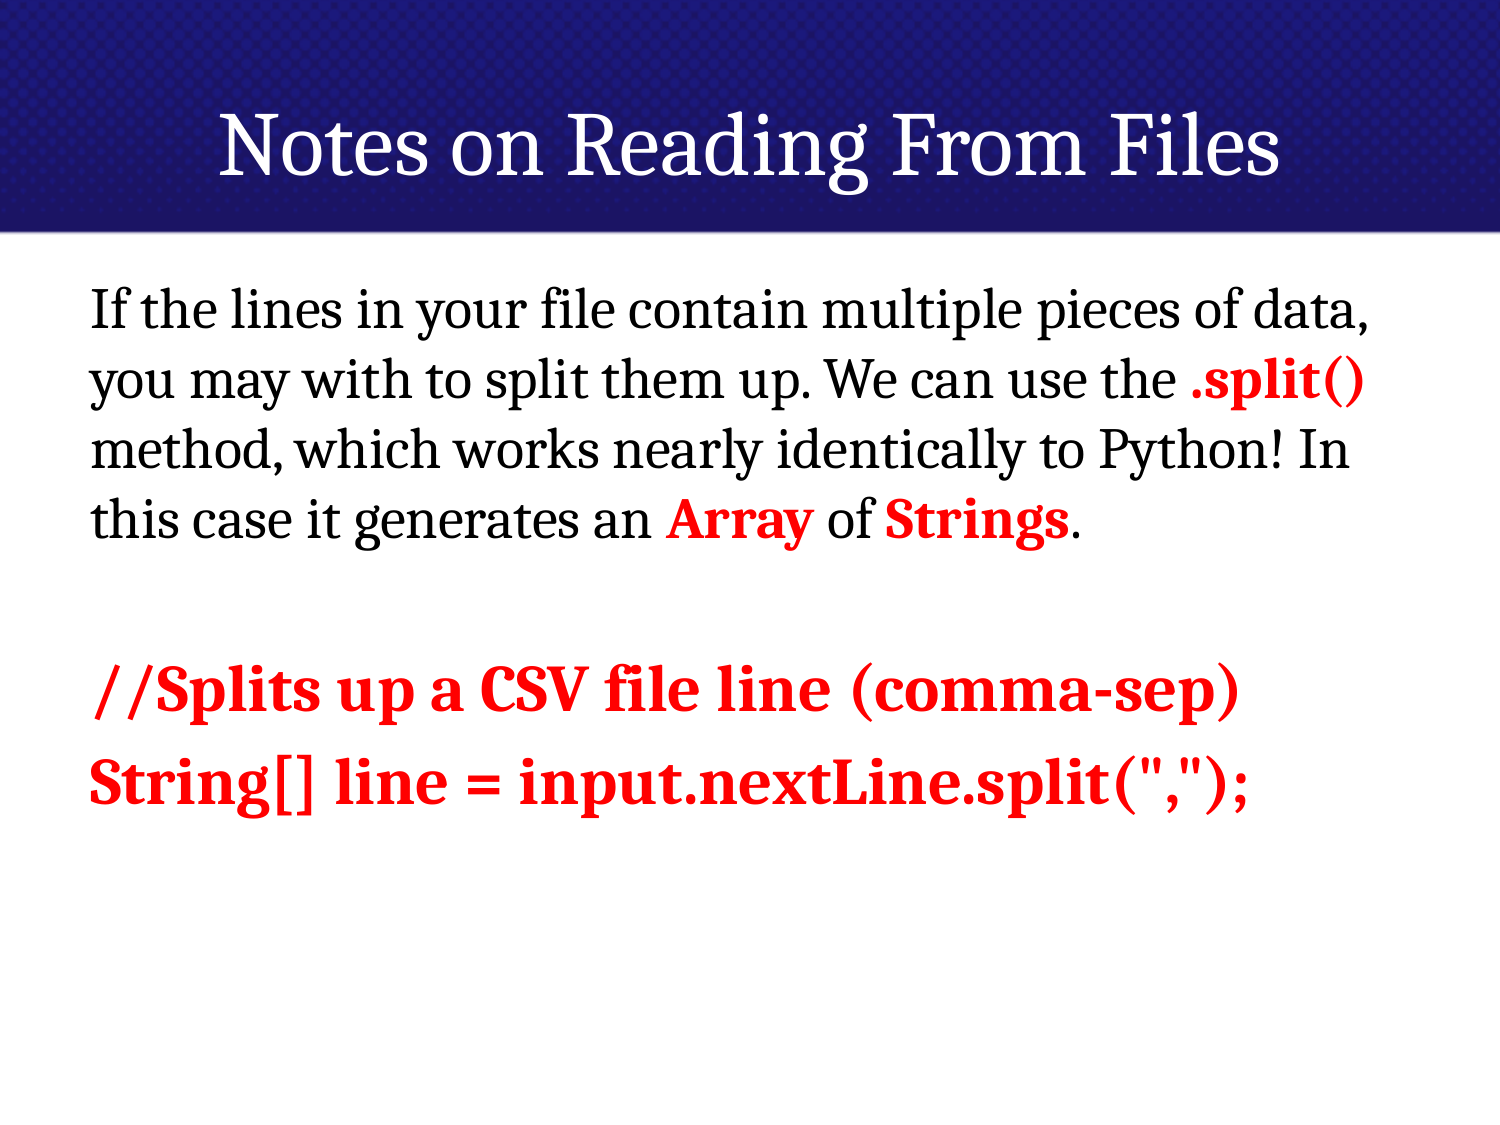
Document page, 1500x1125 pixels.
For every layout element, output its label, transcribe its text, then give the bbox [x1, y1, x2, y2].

title Notes on Reading From Files [75, 45, 1425, 233]
picture [0, 0, 1500, 1125]
list If the lines in your file contain multiple pieces of data, you may with to split them up. We can use the .split() method, which works nearly identically to Python! In this case it generates an Array of Strings. //Splits up a CSV file line (comma-sep) String[] line = input.nextLine.split(","); [75, 262, 1425, 1101]
